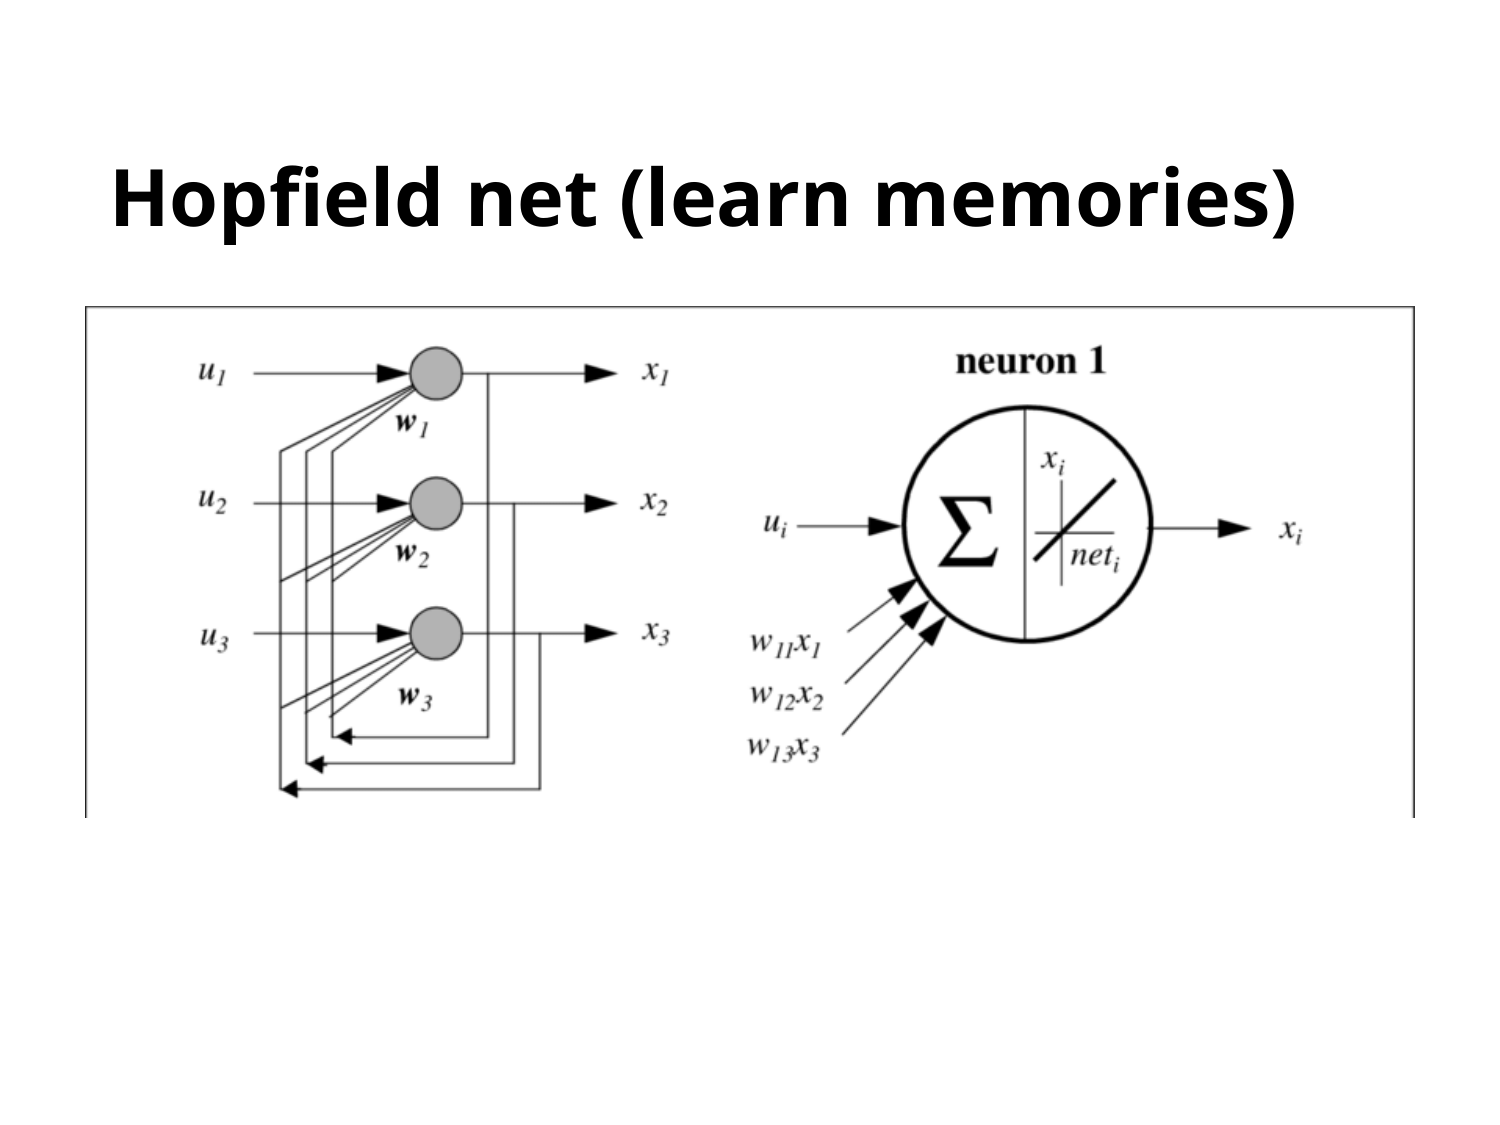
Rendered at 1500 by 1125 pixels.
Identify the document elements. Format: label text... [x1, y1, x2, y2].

picture [85, 306, 1415, 819]
title Hopfield net (learn memories) [93, 49, 1407, 250]
